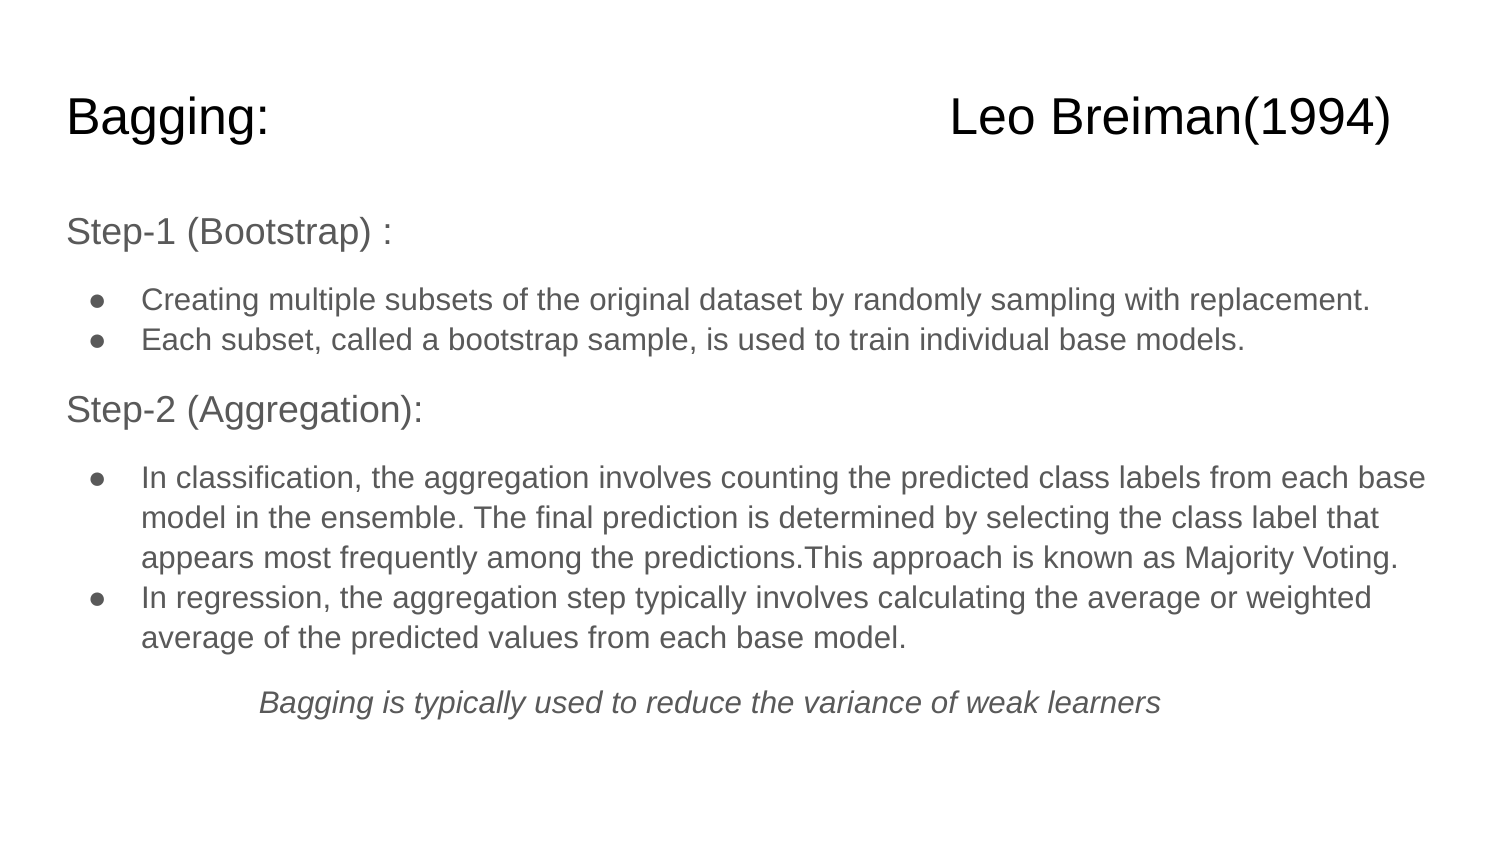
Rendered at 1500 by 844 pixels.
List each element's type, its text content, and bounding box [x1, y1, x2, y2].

title Bagging: Leo Breiman(1994) [51, 72, 1449, 167]
list Step-1 (Bootstrap) : Creating multiple subsets of the original dataset by randomly sampling with replacement. Each subset, called a bootstrap sample, is used to train individual base models. Step-2 (Aggregation): In classification, the aggregation involves counting the predicted class labels from each base model in the ensemble. The final prediction is determined by selecting the class label that appears most frequently among the predictions.This approach is known as Majority Voting. In regression, the aggregation step typically involves calculating the average or weighted average of the predicted values from each base model. Bagging is typically used to reduce the variance of weak learners [51, 189, 1449, 806]
